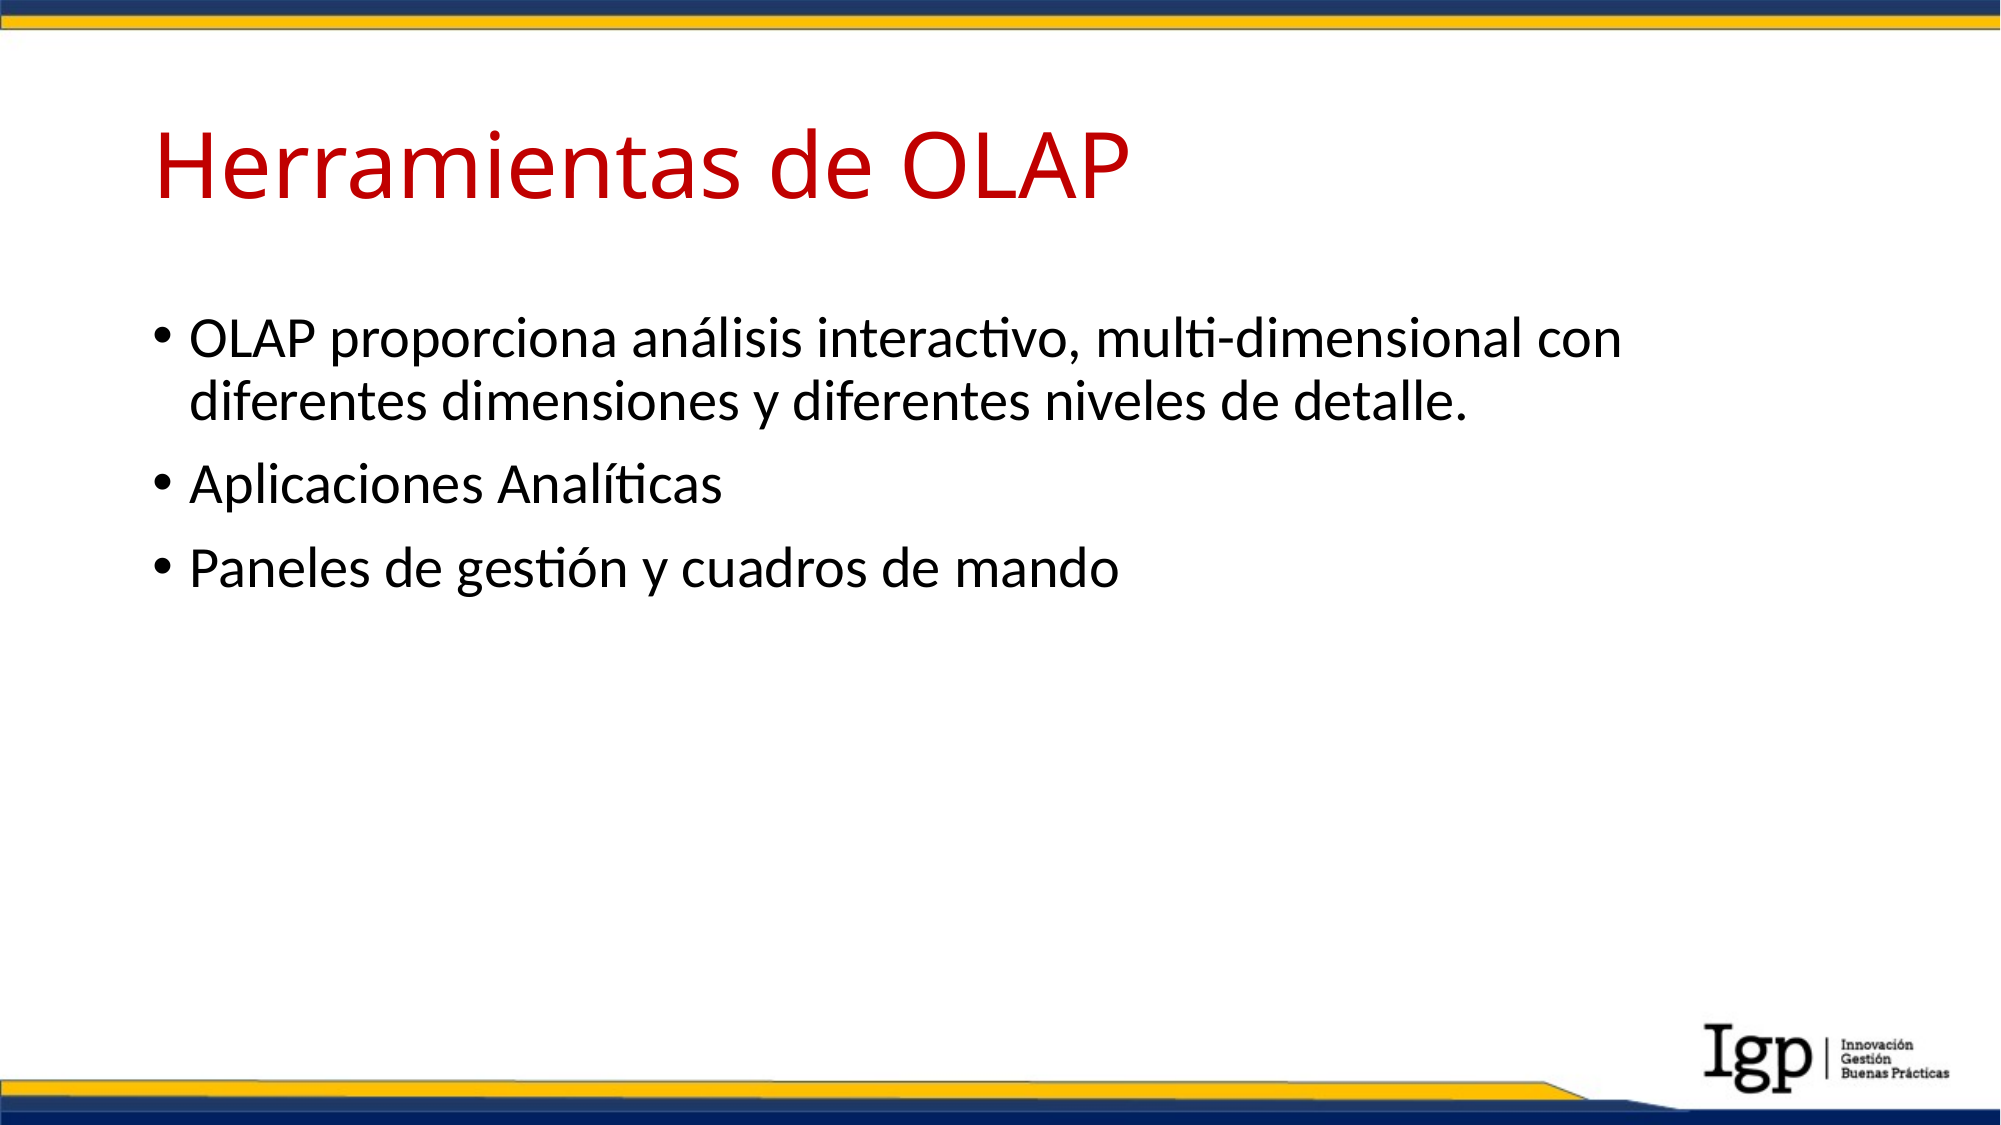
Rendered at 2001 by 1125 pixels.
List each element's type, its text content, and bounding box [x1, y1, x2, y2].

picture [0, 0, 2001, 1125]
title Herramientas de OLAP [137, 59, 1863, 278]
list OLAP proporciona análisis interactivo, multi-dimensional con diferentes dimensiones y diferentes niveles de detalle. Aplicaciones Analíticas Paneles de gestión y cuadros de mando [137, 299, 1863, 1014]
